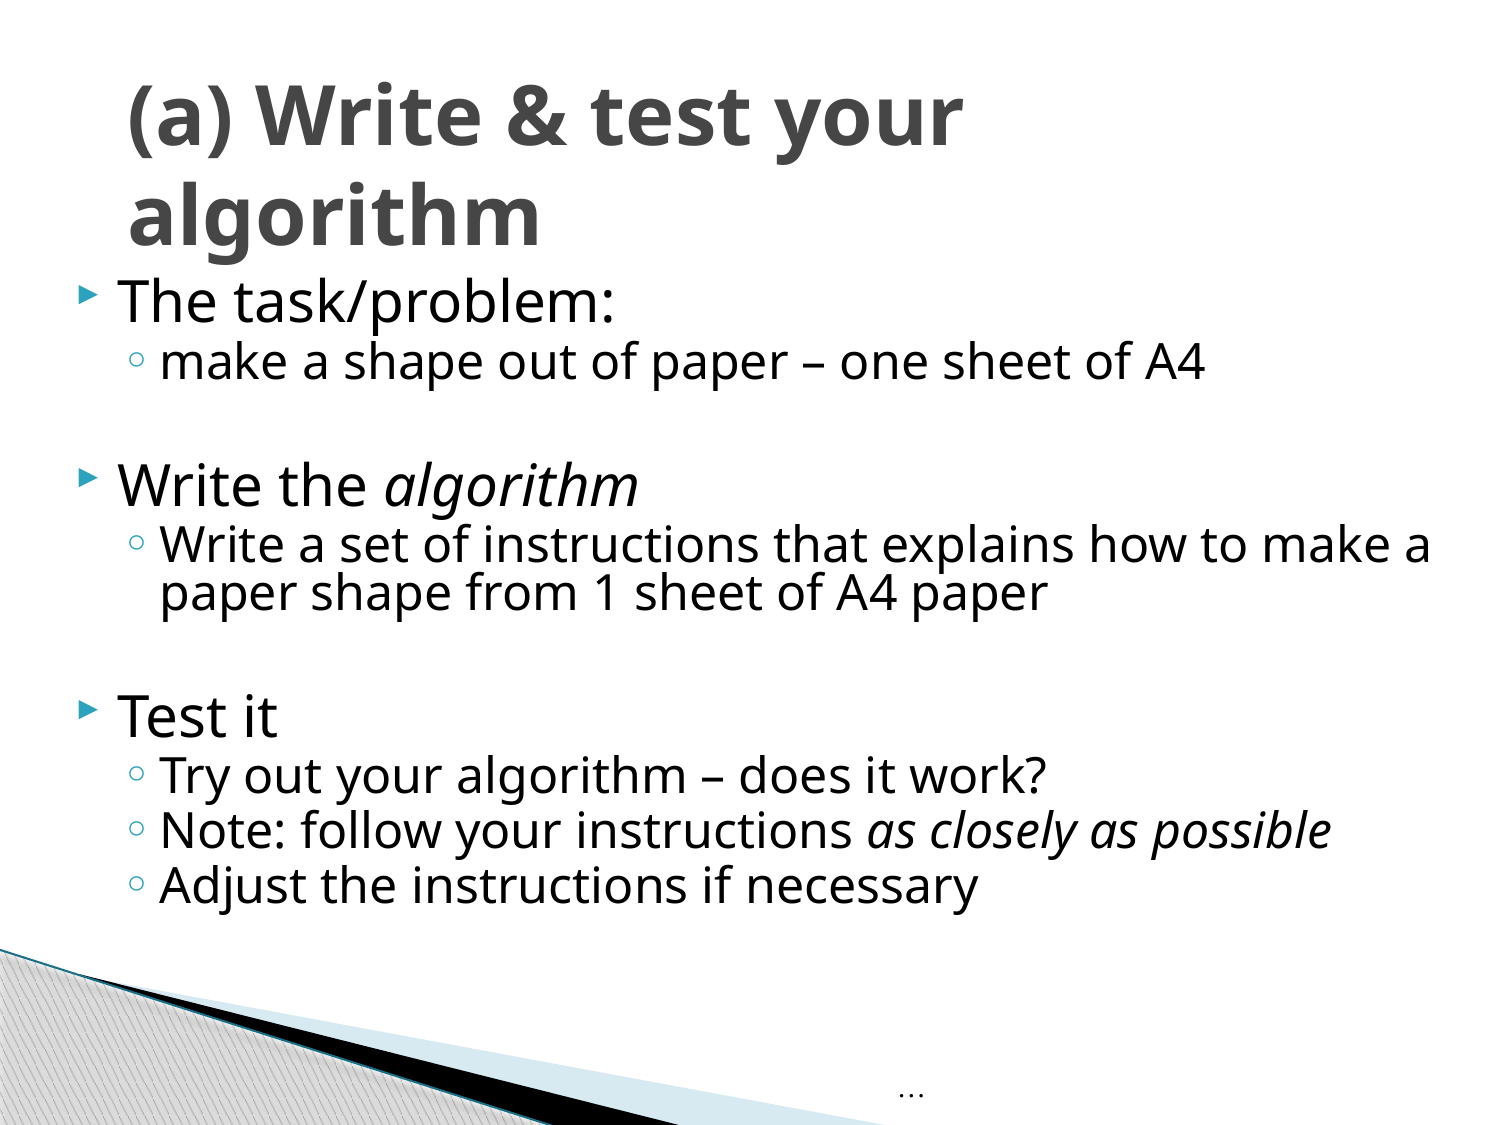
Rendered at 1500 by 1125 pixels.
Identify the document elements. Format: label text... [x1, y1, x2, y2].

list The task/problem: make a shape out of paper – one sheet of A4 Write the algorithm Write a set of instructions that explains how to make a paper shape from 1 sheet of A4 paper Test it Try out your algorithm – does it work? Note: follow your instructions as closely as possible Adjust the instructions if necessary [42, 270, 1458, 1000]
title (a) Write & test your algorithm [112, 68, 1388, 257]
footer … [718, 1051, 1105, 1112]
